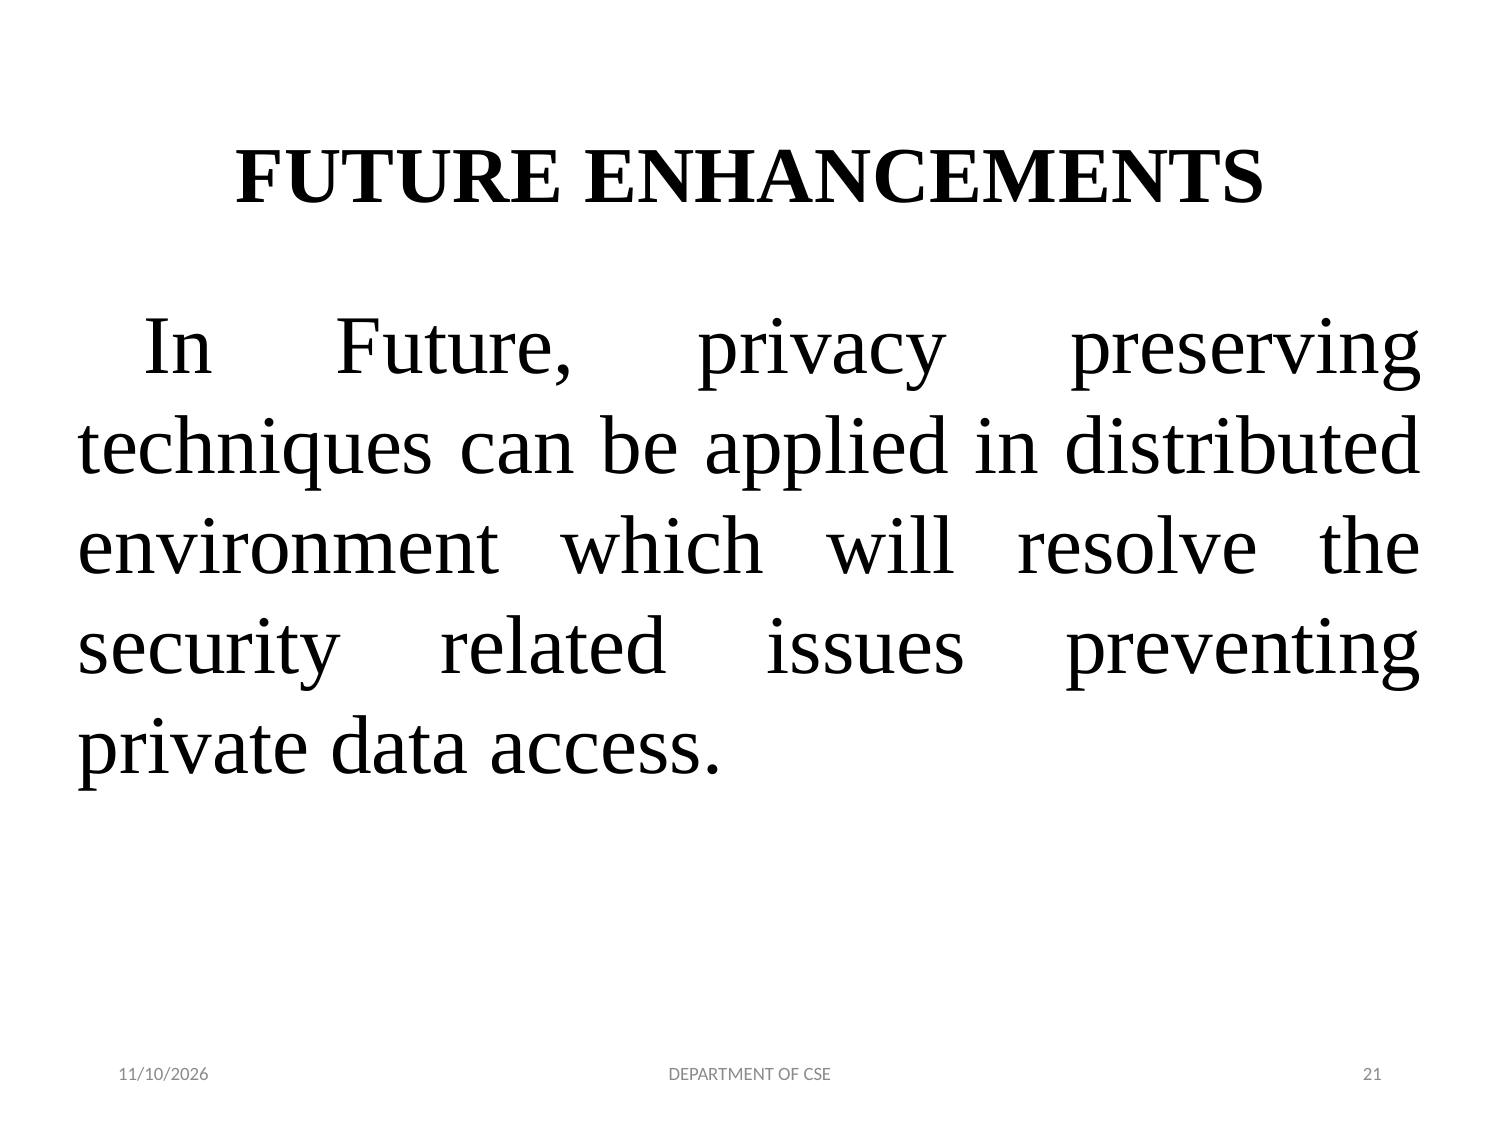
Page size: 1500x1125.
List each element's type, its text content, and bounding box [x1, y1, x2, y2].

slide_number 21 [1059, 1042, 1397, 1103]
title FUTURE ENHANCEMENTS [225, 73, 1275, 265]
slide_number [103, 1042, 441, 1103]
footer DEPARTMENT OF CSE [496, 1042, 1004, 1103]
text_box In Future, privacy preserving techniques can be applied in distributed environment which will resolve the security related issues preventing private data access. [75, 287, 1425, 790]
